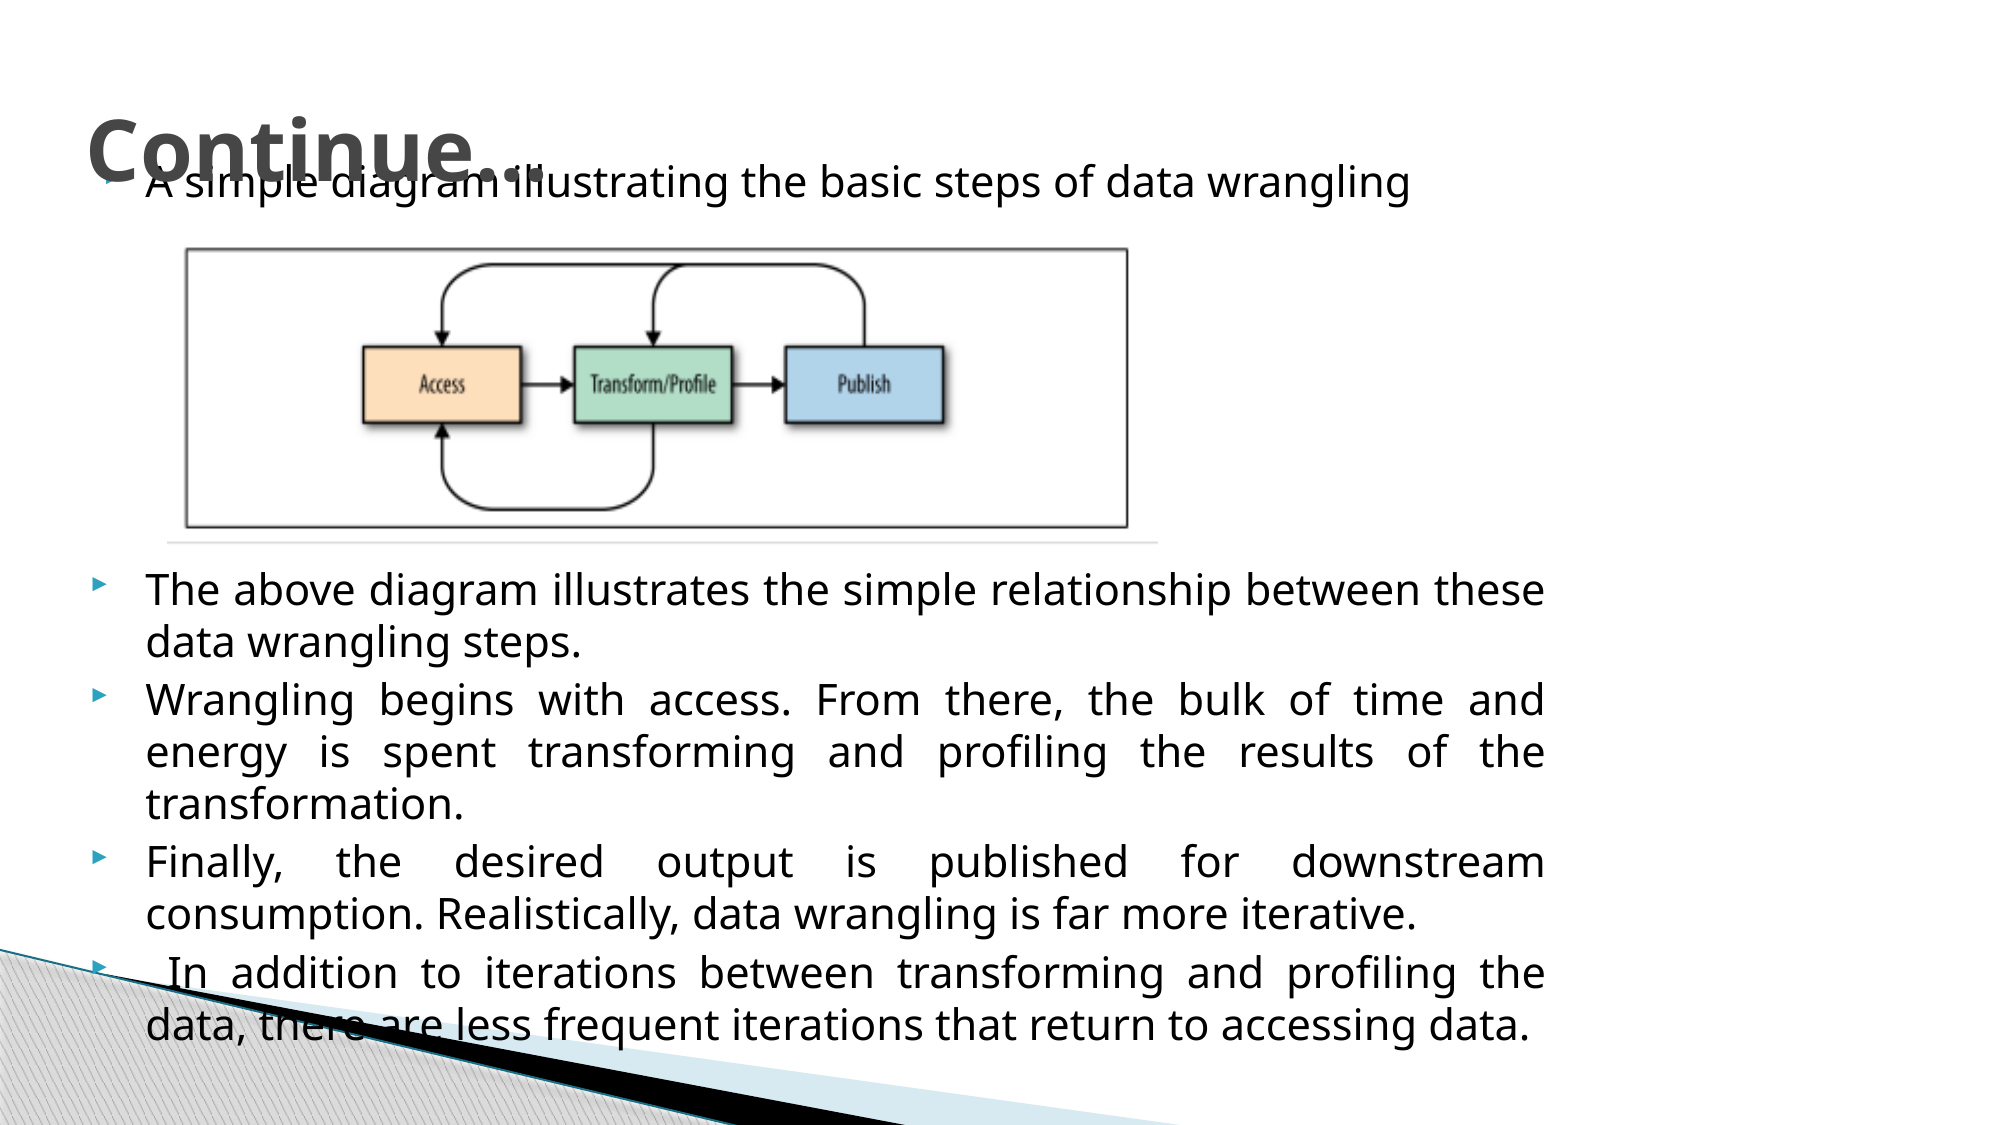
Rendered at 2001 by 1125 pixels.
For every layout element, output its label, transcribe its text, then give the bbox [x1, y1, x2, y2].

title Continue… [71, 38, 1482, 256]
picture [167, 231, 1159, 554]
list A simple diagram illustrating the basic steps of data wrangling The above diagram illustrates the simple relationship between these data wrangling steps. Wrangling begins with access. From there, the bulk of time and energy is spent transforming and profiling the results of the transformation. Finally, the desired output is published for downstream consumption. Realistically, data wrangling is far more iterative. In addition to iterations between transforming and profiling the data, there are less frequent iterations that return to accessing data. [71, 146, 1562, 1082]
